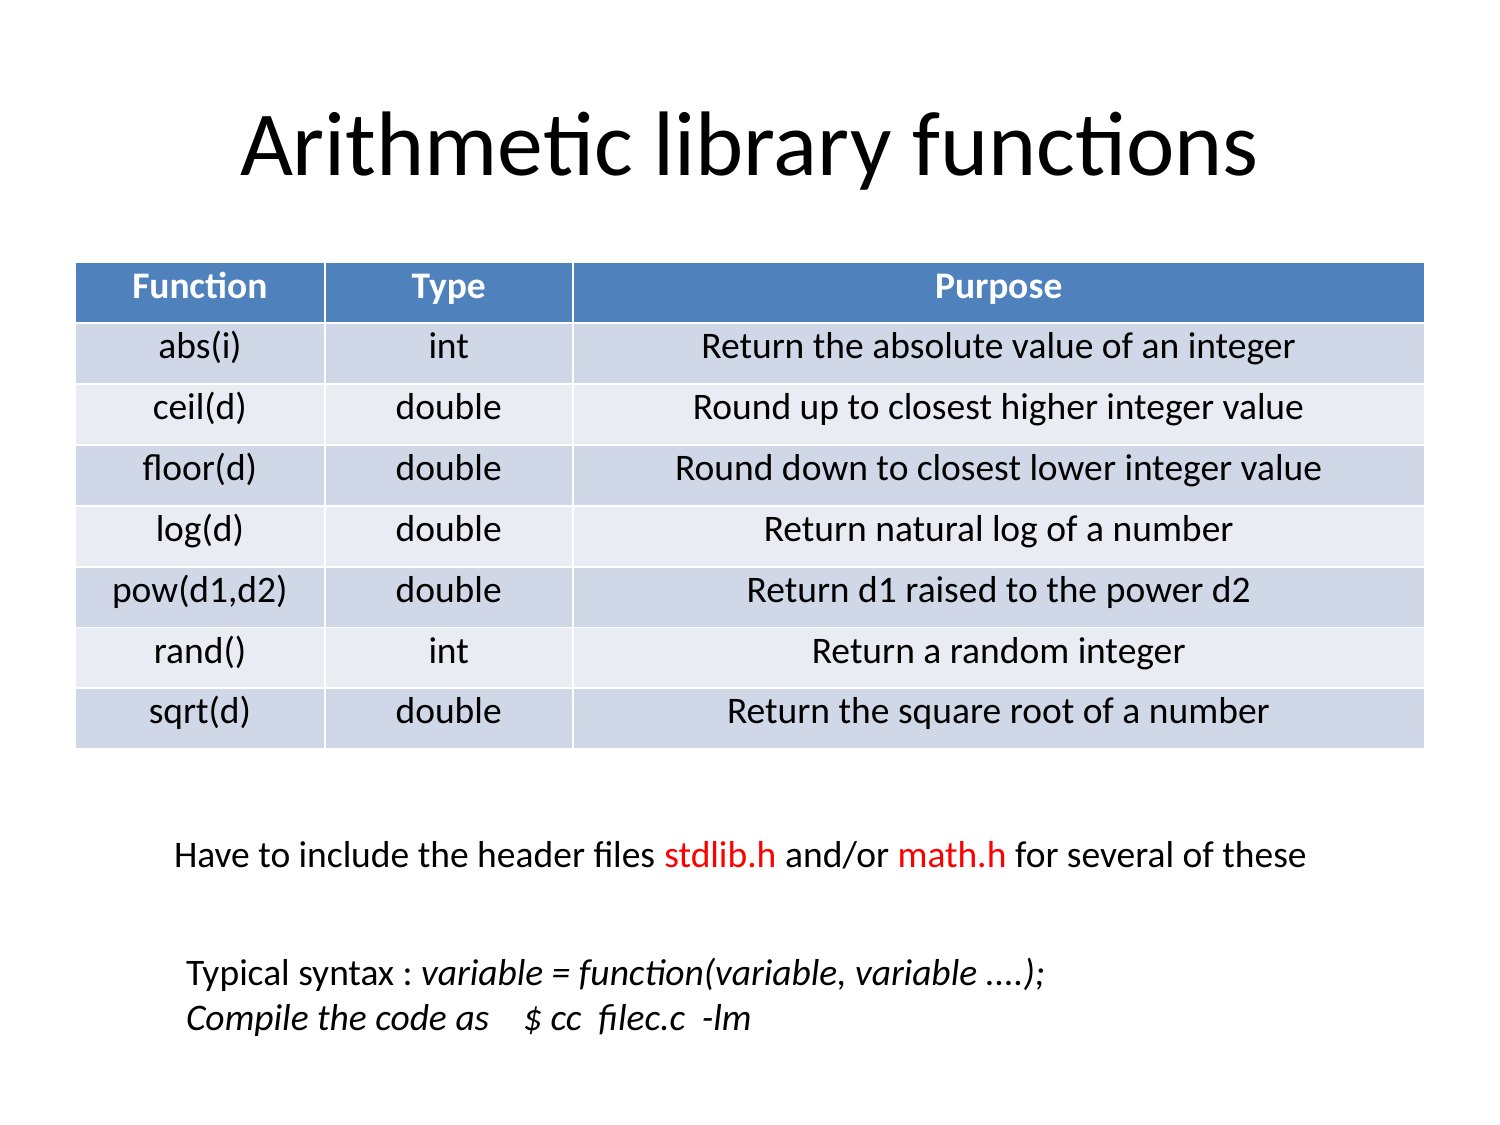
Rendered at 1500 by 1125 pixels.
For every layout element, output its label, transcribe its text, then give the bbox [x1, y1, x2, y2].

table_cell ceil(d) [76, 385, 324, 444]
table_cell Round down to closest lower integer value [574, 446, 1424, 505]
table_cell Return d1 raised to the power d2 [574, 568, 1424, 627]
table_cell Return the absolute value of an integer [574, 324, 1424, 383]
title Arithmetic library functions [75, 45, 1425, 233]
table_cell pow(d1,d2) [76, 568, 324, 627]
table_cell sqrt(d) [76, 689, 324, 748]
table_cell Return the square root of a number [574, 689, 1424, 748]
table_cell double [326, 385, 572, 444]
table_header Purpose [574, 263, 1424, 322]
text_box Have to include the header files stdlib.h and/or math.h for several of these [159, 822, 1412, 927]
table_cell Return natural log of a number [574, 507, 1424, 566]
table_cell abs(i) [76, 324, 324, 383]
table_cell int [326, 628, 572, 687]
table_header Type [326, 263, 572, 322]
text_box Typical syntax : variable = function(variable, variable ....); Compile the code as $ cc filec.c -lm [171, 940, 1341, 1001]
table_cell double [326, 568, 572, 627]
table_cell double [326, 689, 572, 748]
table_cell floor(d) [76, 446, 324, 505]
table_header Function [76, 263, 324, 322]
table_cell int [326, 324, 572, 383]
table_cell double [326, 507, 572, 566]
table_cell log(d) [76, 507, 324, 566]
table_cell Return a random integer [574, 628, 1424, 687]
table_cell double [326, 446, 572, 505]
table_cell rand() [76, 628, 324, 687]
table_cell Round up to closest higher integer value [574, 385, 1424, 444]
